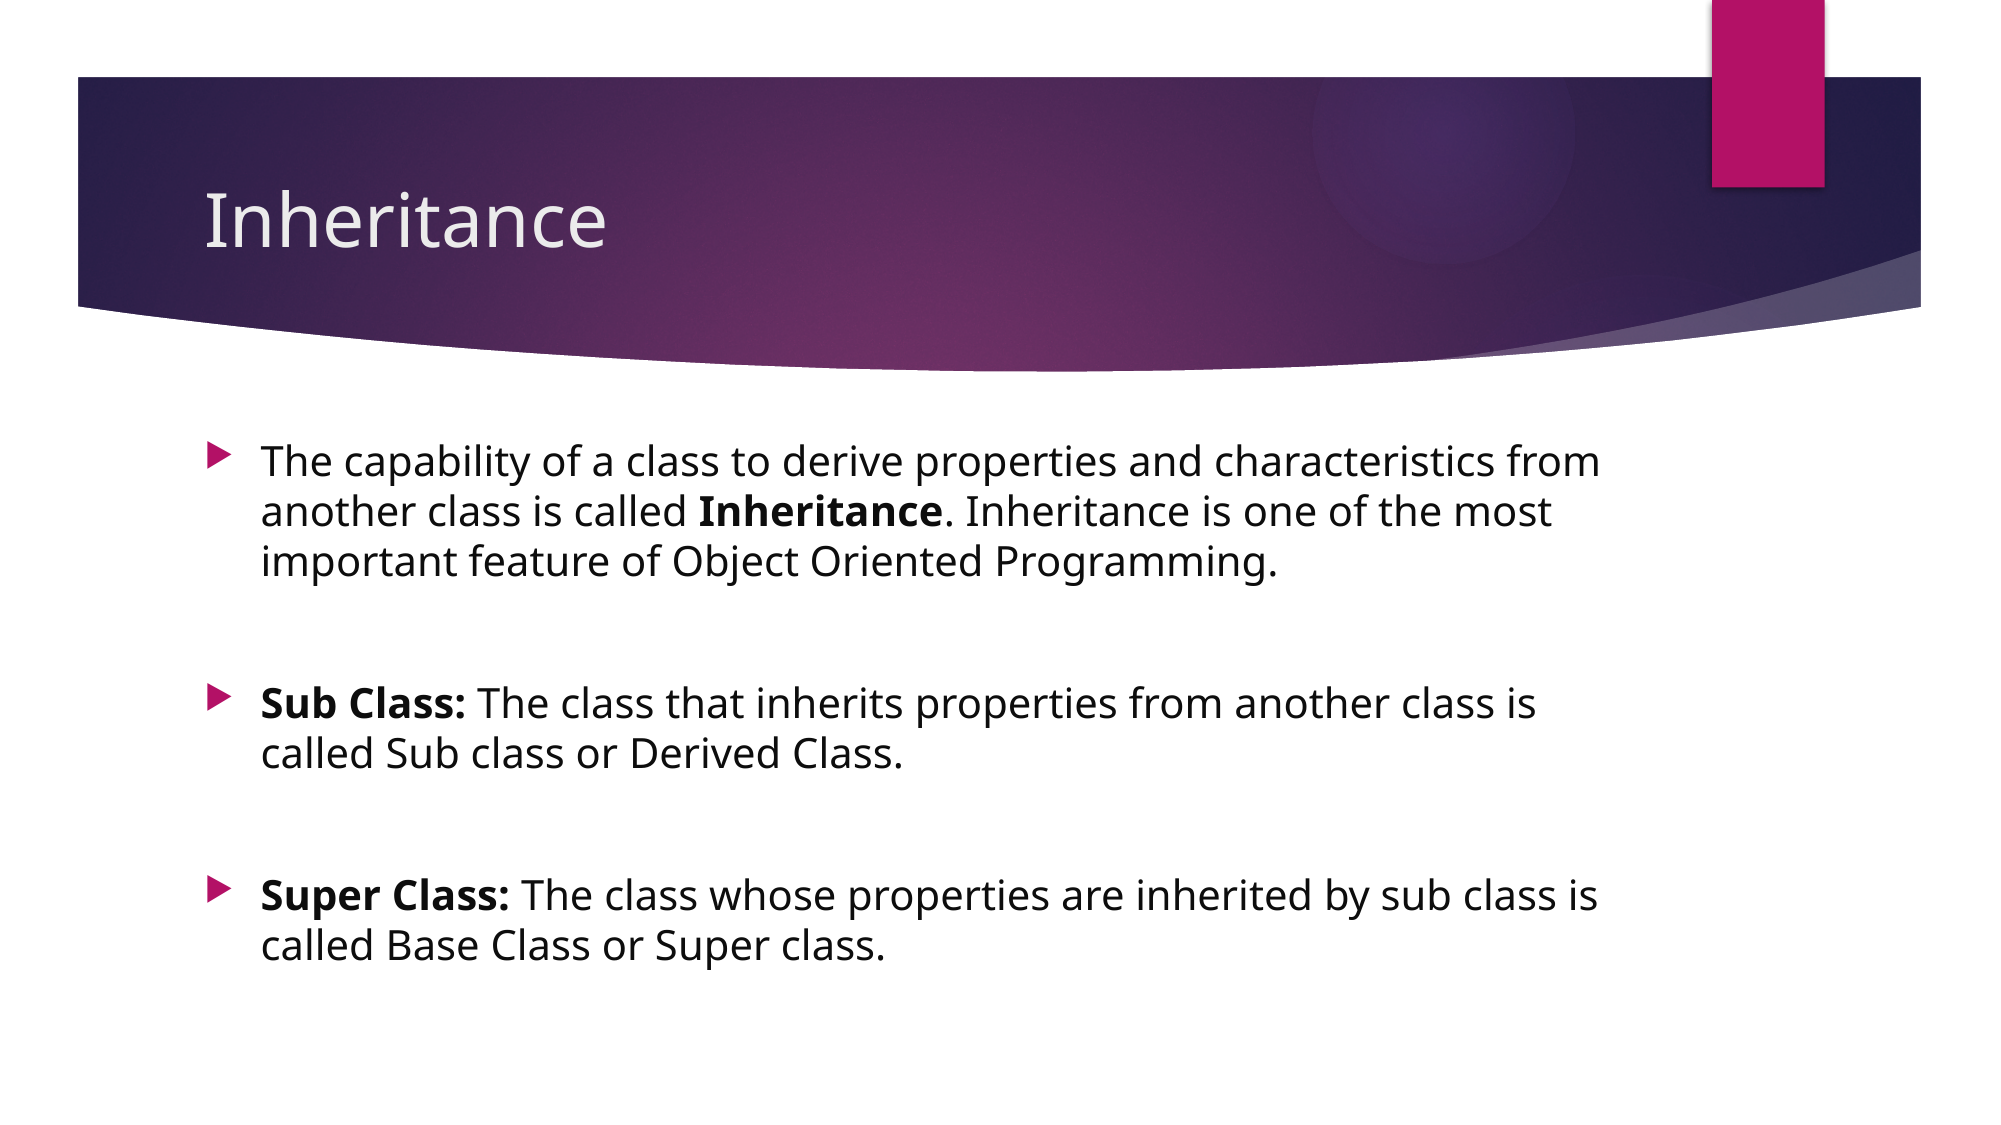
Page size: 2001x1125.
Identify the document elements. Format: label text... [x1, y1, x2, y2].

list The capability of a class to derive properties and characteristics from another class is called Inheritance. Inheritance is one of the most important feature of Object Oriented Programming. Sub Class: The class that inherits properties from another class is called Sub class or Derived Class. Super Class: The class whose properties are inherited by sub class is called Base Class or Super class. [189, 427, 1638, 988]
title Inheritance [189, 159, 1627, 276]
